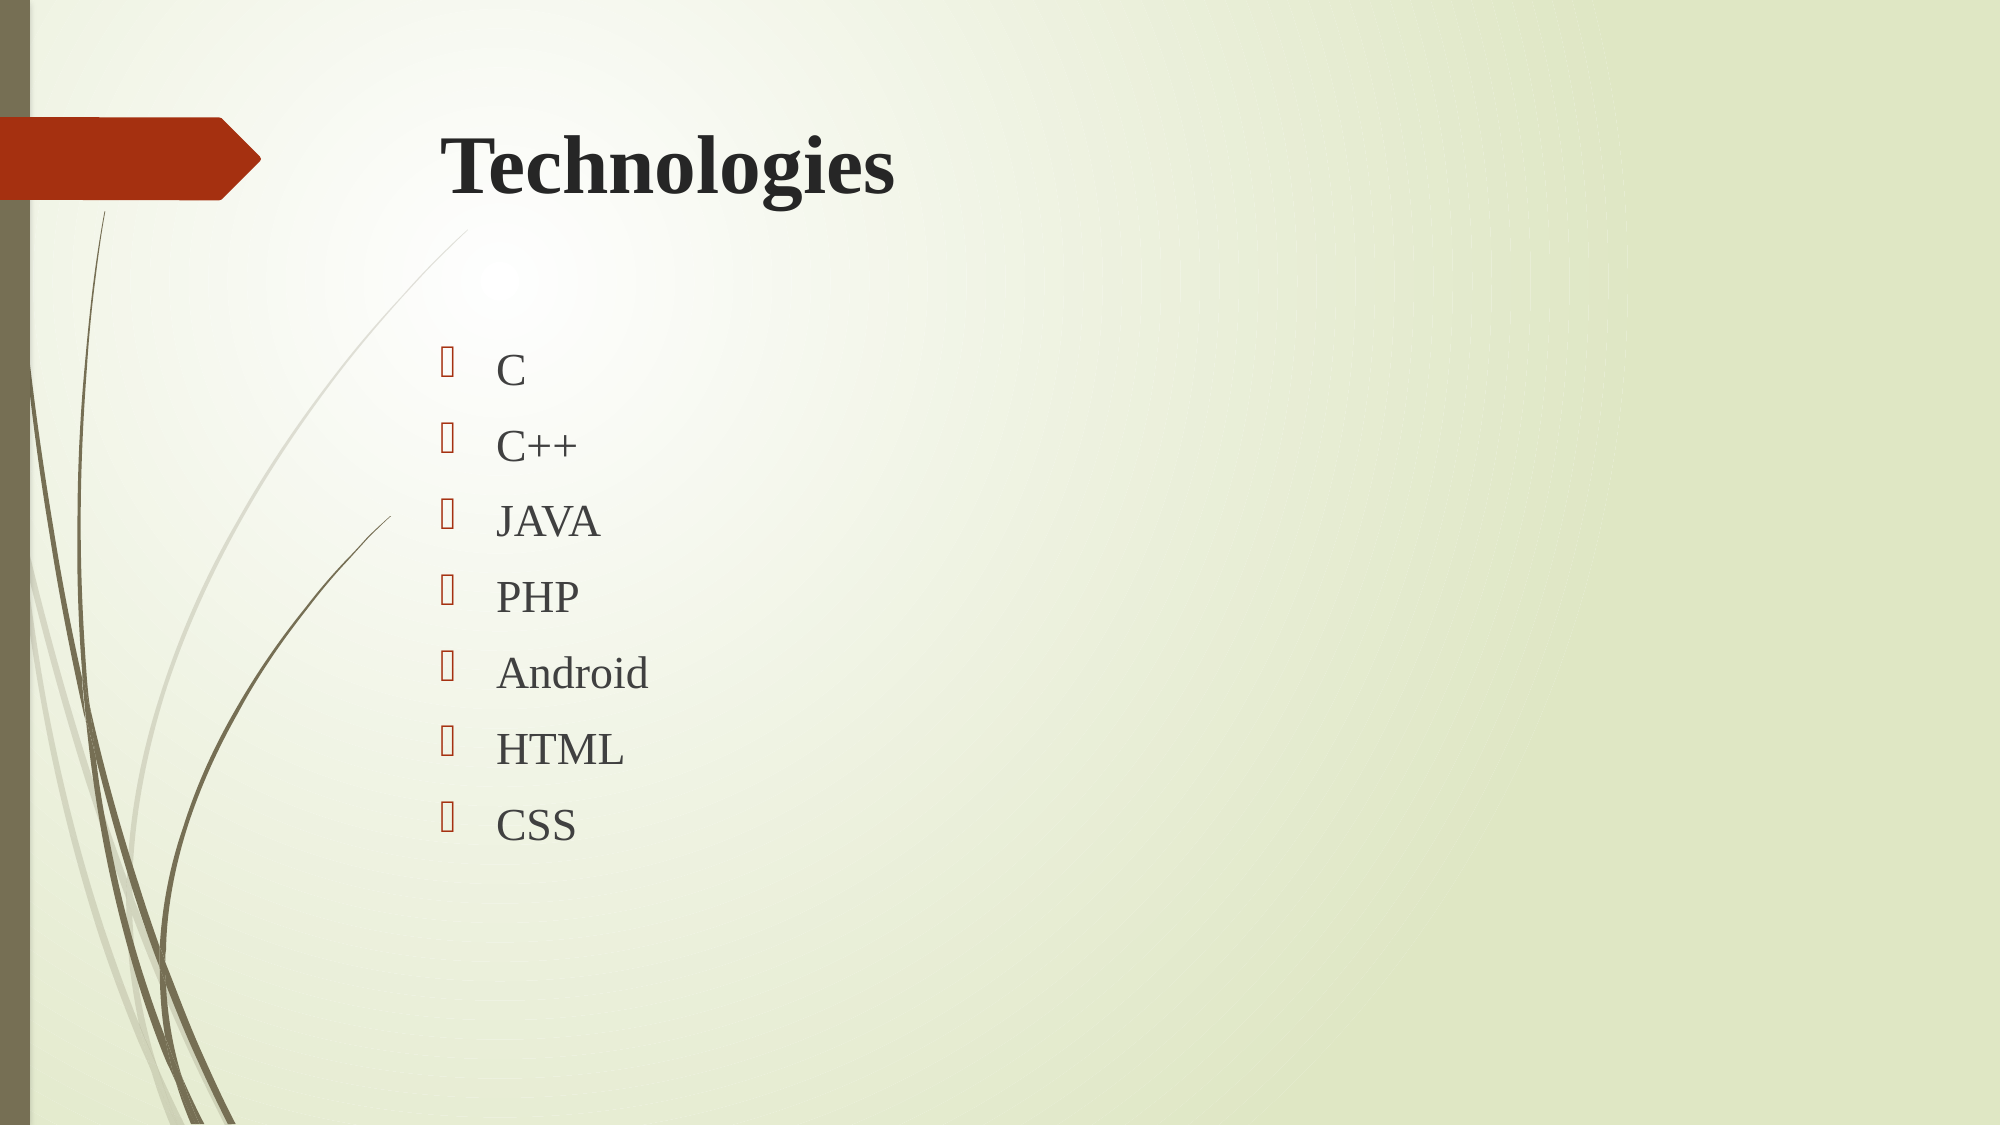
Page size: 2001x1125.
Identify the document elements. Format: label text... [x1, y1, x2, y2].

list C C++ JAVA PHP Android HTML CSS [424, 332, 1888, 970]
title Technologies [425, 102, 1888, 313]
